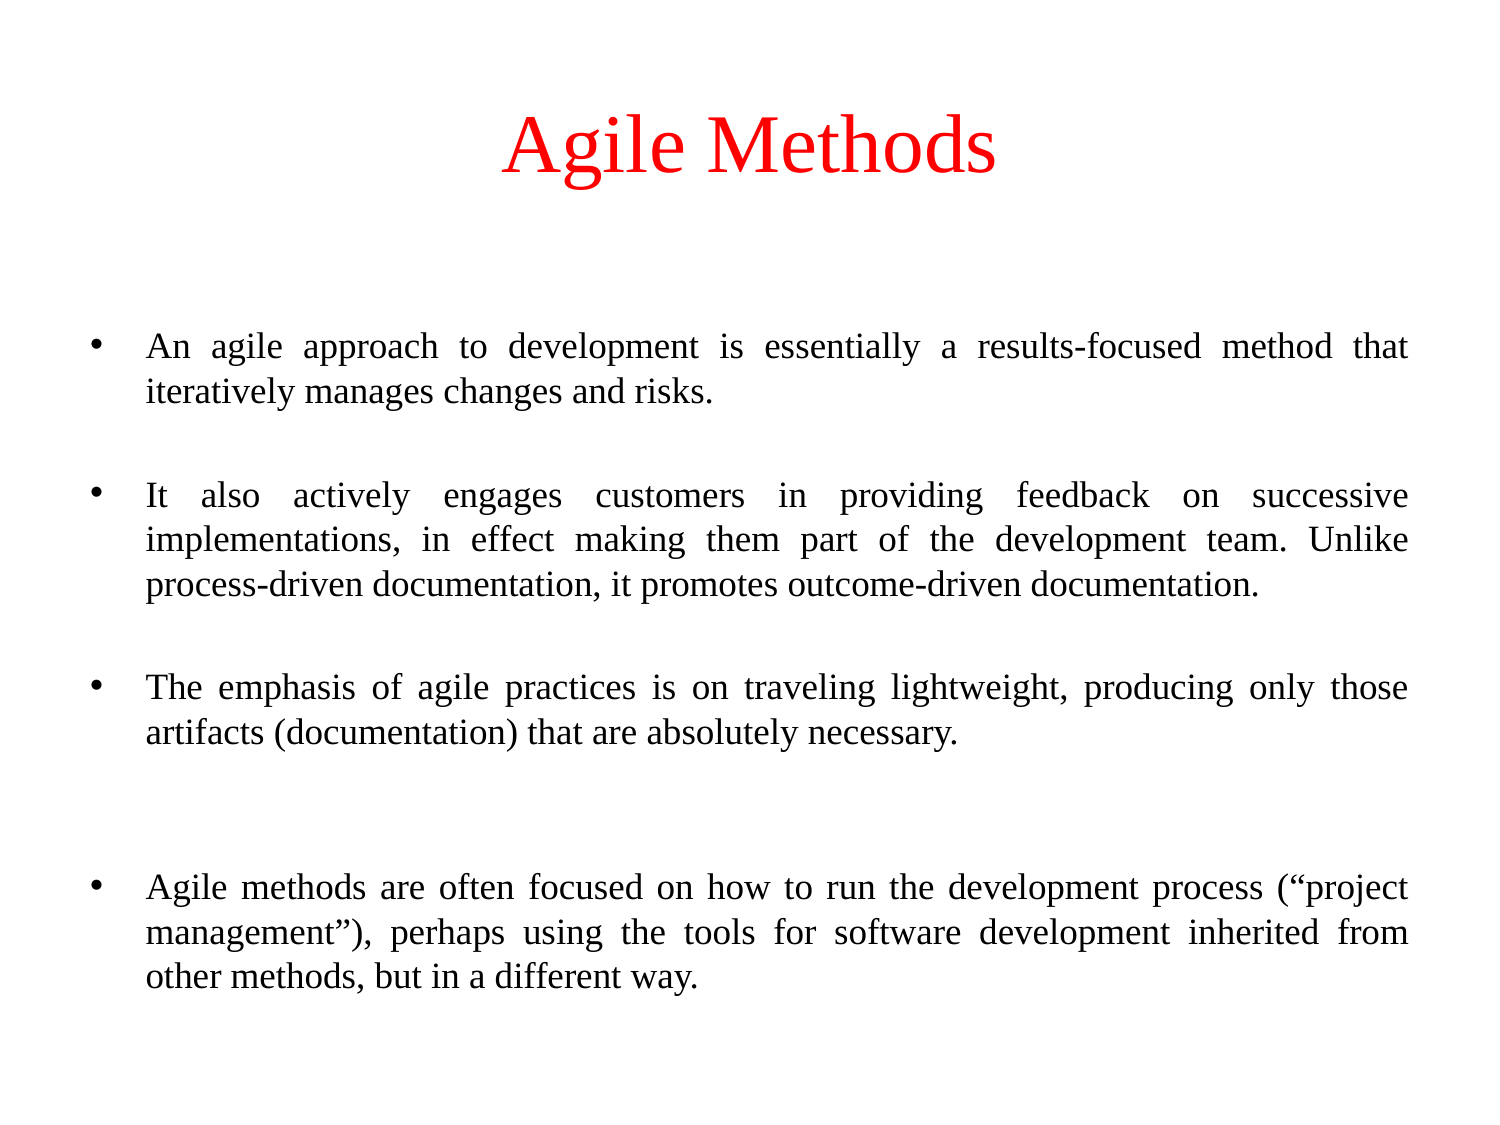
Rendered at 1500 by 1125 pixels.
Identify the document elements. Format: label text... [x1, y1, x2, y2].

list An agile approach to development is essentially a results-focused method that iteratively manages changes and risks. It also actively engages customers in providing feedback on successive implementations, in effect making them part of the development team. Unlike process-driven documentation, it promotes outcome-driven documentation. The emphasis of agile practices is on traveling lightweight, producing only those artifacts (documentation) that are absolutely necessary. Agile methods are often focused on how to run the development process (“project management”), perhaps using the tools for software development inherited from other methods, but in a different way. [75, 262, 1425, 1005]
title Agile Methods [75, 45, 1425, 233]
